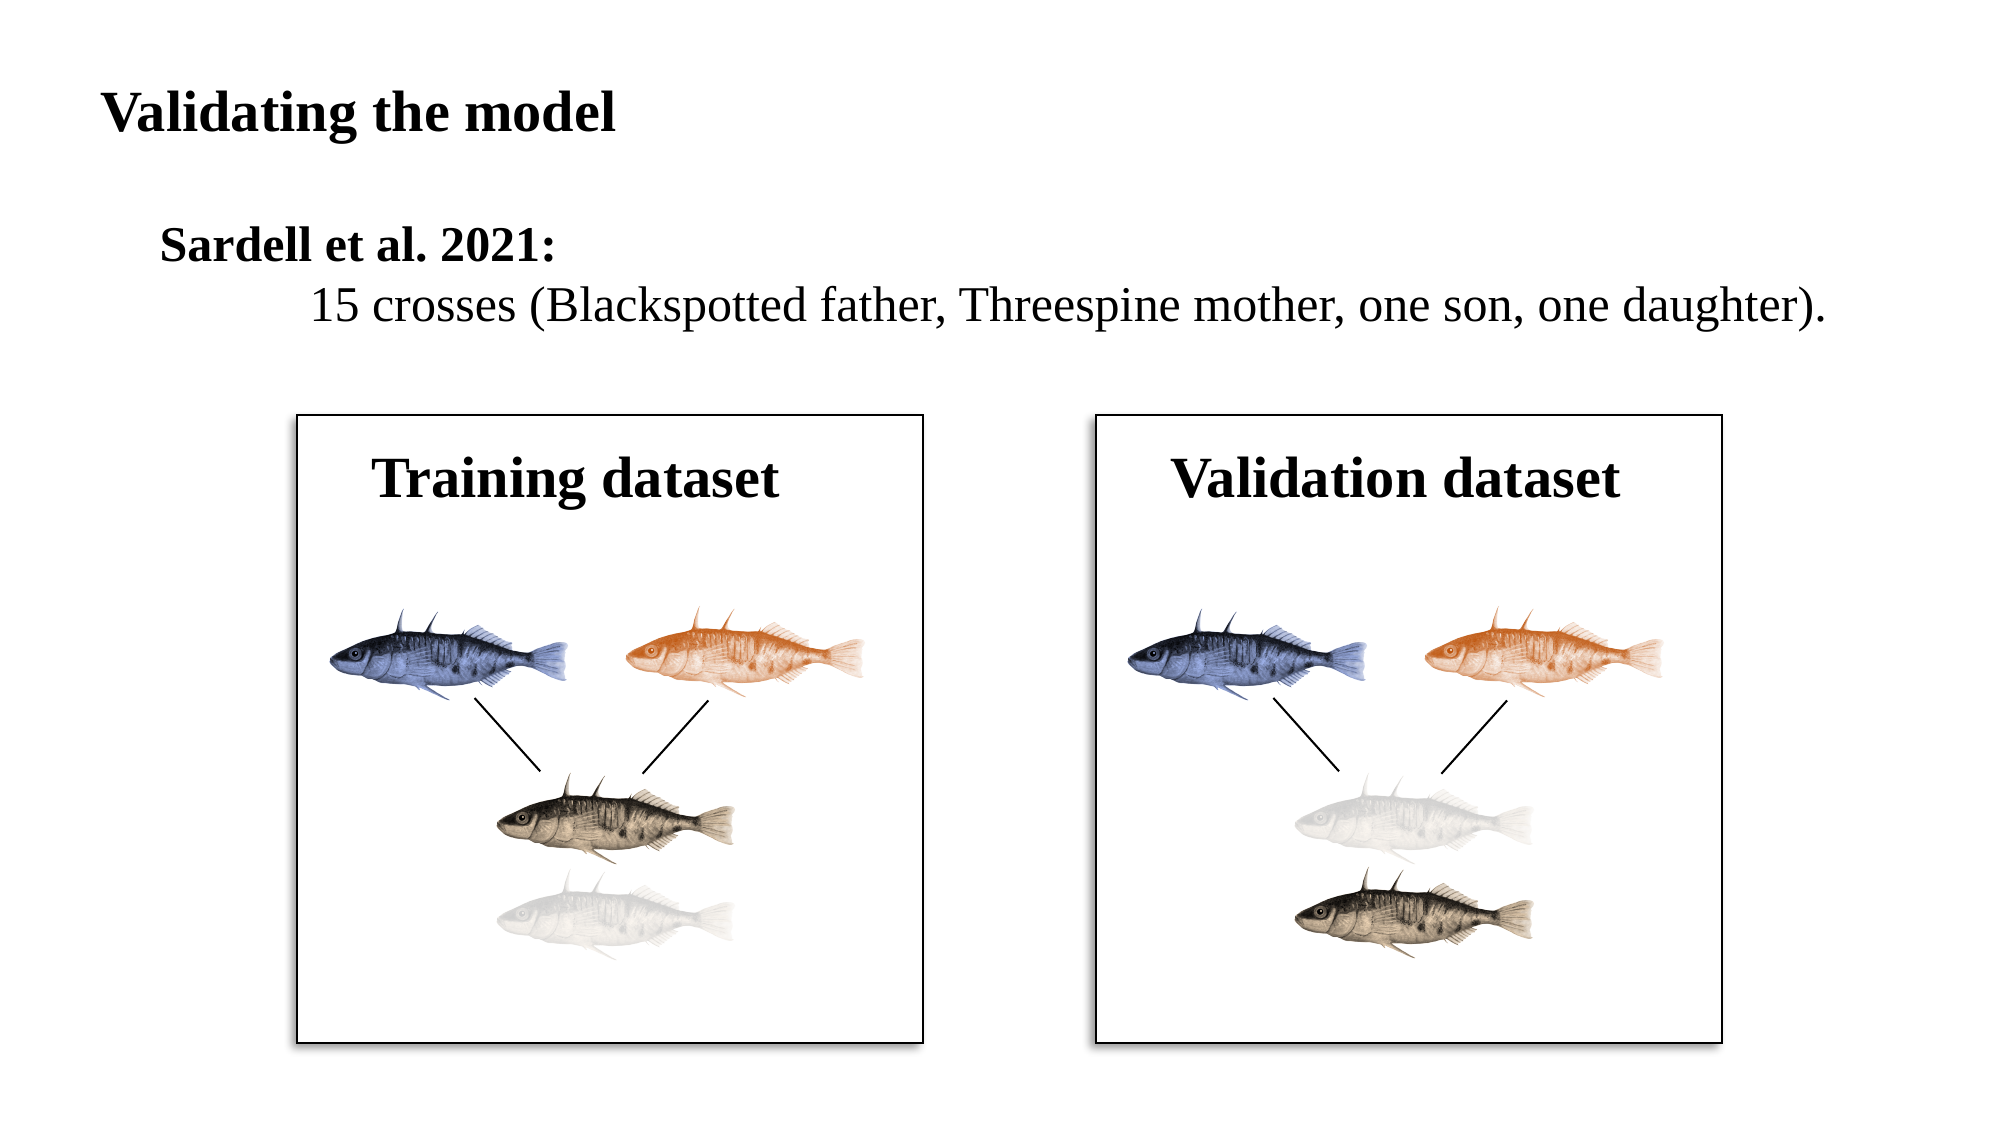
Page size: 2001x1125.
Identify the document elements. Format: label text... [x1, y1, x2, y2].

text_box [1095, 414, 1723, 1044]
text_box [1126, 604, 1665, 865]
picture [495, 867, 736, 961]
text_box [328, 604, 866, 865]
text_box Sardell et al. 2021: 15 crosses (Blackspotted father, Threespine mother, one son, one daughter). [144, 204, 1855, 339]
text_box Training dataset [356, 431, 796, 517]
text_box Validating the model [85, 65, 632, 151]
picture [1293, 865, 1535, 959]
text_box [296, 414, 924, 1044]
text_box Validation dataset [1155, 431, 1636, 517]
